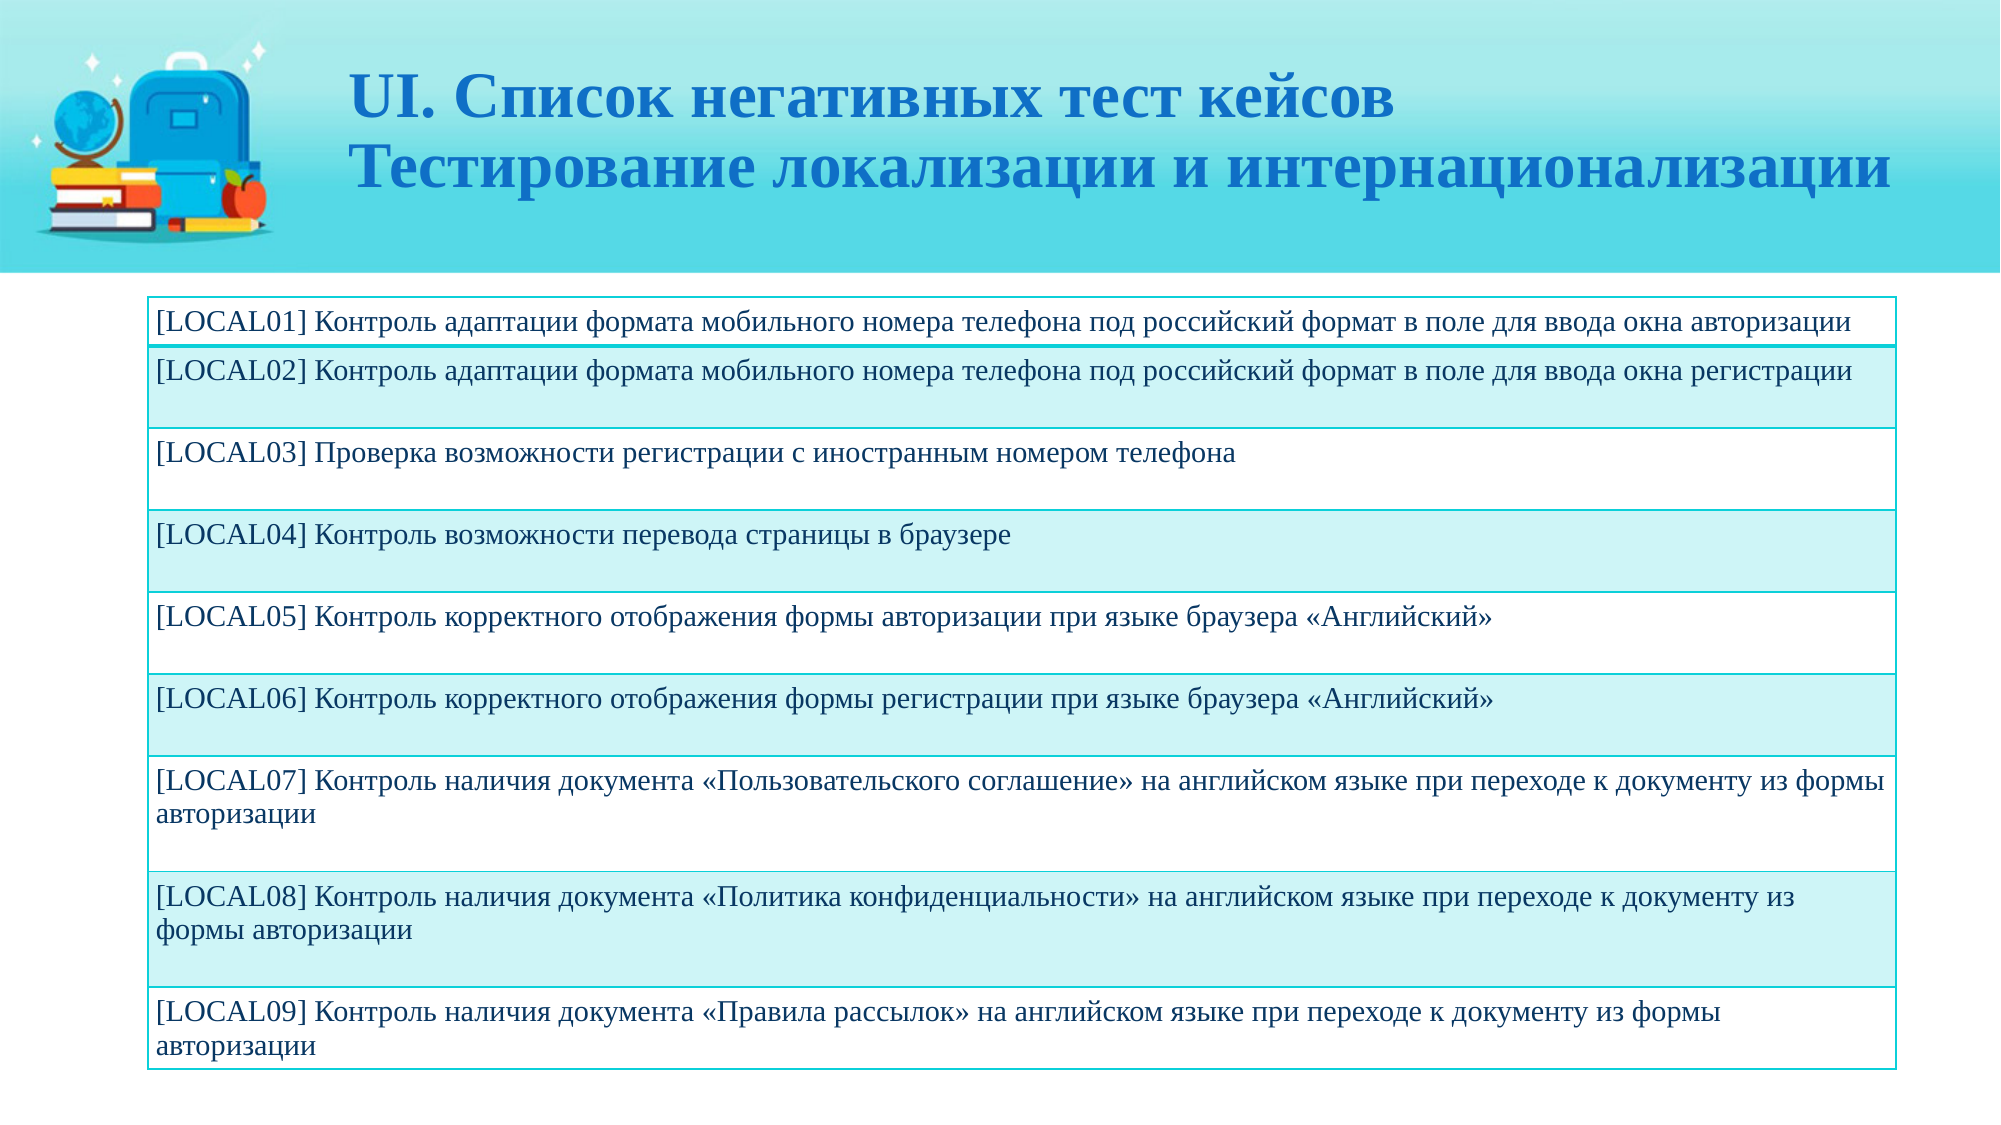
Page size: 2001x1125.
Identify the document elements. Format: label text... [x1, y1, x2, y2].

table_header [LOCAL01] Контроль адаптации формата мобильного номера телефона под российский формат в поле для ввода окна авторизации [149, 298, 1895, 344]
table_cell [LOCAL05] Контроль корректного отображения формы авторизации при языке браузера «Английский» [149, 593, 1895, 673]
table_cell [LOCAL07] Контроль наличия документа «Пользовательского соглашение» на английском языке при переходе к документу из формы авторизации [149, 757, 1895, 871]
table_cell [LOCAL09] Контроль наличия документа «Правила рассылок» на английском языке при переходе к документу из формы авторизации [149, 988, 1895, 1068]
table_cell [LOCAL08] Контроль наличия документа «Политика конфиденциальности» на английском языке при переходе к документу из формы авторизации [149, 872, 1895, 986]
picture [0, 0, 2000, 352]
table_cell [LOCAL02] Контроль адаптации формата мобильного номера телефона под российский формат в поле для ввода окна регистрации [149, 348, 1895, 427]
title UI. Список негативных тест кейсов Тестирование локализации и интернационализации [333, 22, 1946, 240]
table_cell [LOCAL03] Проверка возможности регистрации с иностранным номером телефона [149, 429, 1895, 509]
table_cell [LOCAL04] Контроль возможности перевода страницы в браузере [149, 511, 1895, 591]
table_cell [LOCAL06] Контроль корректного отображения формы регистрации при языке браузера «Английский» [149, 675, 1895, 755]
